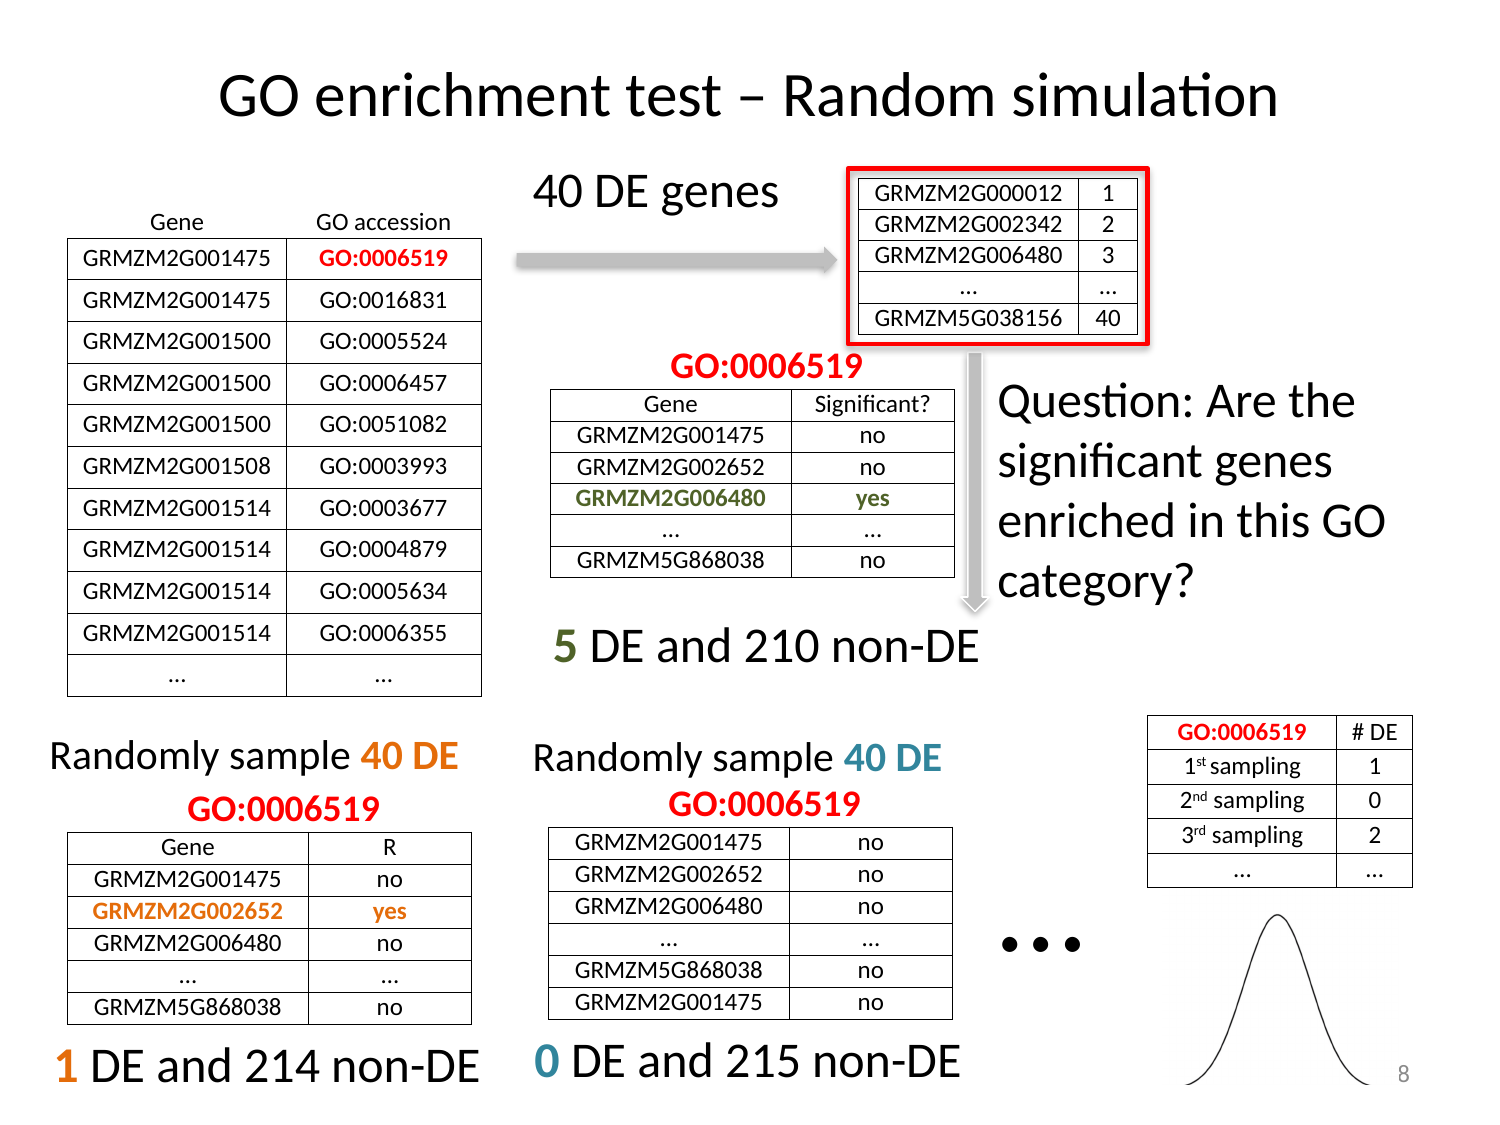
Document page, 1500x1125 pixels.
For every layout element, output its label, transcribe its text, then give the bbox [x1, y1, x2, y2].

table_cell GO:0004879 [287, 530, 481, 571]
table_cell … [287, 655, 481, 696]
table_header no [790, 828, 952, 859]
table_cell GRMZM2G001475 [68, 239, 286, 279]
table_cell no [309, 865, 471, 896]
table_cell GRMZM2G001500 [68, 405, 286, 446]
table_cell GRMZM2G001514 [68, 572, 286, 613]
table_cell … [309, 961, 471, 992]
table_cell no [790, 988, 952, 1019]
table_header # DE [1337, 716, 1412, 749]
table_cell GRMZM2G001500 [68, 322, 286, 363]
table_header R [309, 833, 471, 864]
table_cell GRMZM2G006480 [549, 892, 789, 923]
table_cell no [790, 860, 952, 891]
table_cell GRMZM2G006480 [551, 484, 791, 514]
table_cell no [792, 547, 954, 577]
table_cell GRMZM2G002652 [68, 897, 308, 928]
table_cell yes [309, 897, 471, 928]
table_cell GO:0005524 [287, 322, 481, 363]
table_cell 1st sampling [1148, 750, 1336, 784]
table_cell … [68, 655, 286, 696]
table_cell GO:0006355 [287, 614, 481, 654]
picture [1161, 887, 1399, 1085]
text_box Question: Are the significant genes enriched in this GO category? [982, 360, 1451, 615]
table_header Gene [551, 390, 791, 421]
table_header GO:0006519 [1148, 716, 1336, 749]
table_cell GRMZM2G001508 [68, 447, 286, 488]
text_box GO:0006519 [653, 787, 876, 831]
table_cell GO:0005634 [287, 572, 481, 613]
table_header Significant? [792, 390, 954, 421]
table_cell 3rd sampling [1148, 819, 1336, 853]
table_cell GRMZM2G002652 [551, 453, 791, 483]
text_box GO:0006519 [655, 333, 878, 394]
text_box [959, 354, 984, 605]
table_cell … [551, 515, 791, 546]
table_cell GRMZM2G001514 [68, 614, 286, 654]
table_cell no [792, 453, 954, 483]
text_box [847, 168, 1148, 345]
table_cell GO:0051082 [287, 405, 481, 446]
text_box 5 DE and 210 non-DE [538, 605, 995, 680]
text_box 0 DE and 215 non-DE [519, 1019, 977, 1095]
table_cell GO:0003677 [287, 489, 481, 529]
table_cell 2 [1337, 819, 1412, 853]
table_header GRMZM2G001475 [549, 828, 789, 859]
table_cell no [309, 993, 471, 1024]
table_cell no [790, 956, 952, 987]
table_cell … [68, 961, 308, 992]
table_cell 0 [1337, 785, 1412, 818]
table_cell GRMZM5G868038 [549, 956, 789, 987]
table_cell GRMZM2G002652 [549, 860, 789, 891]
table_cell … [1337, 854, 1412, 887]
table_cell … [790, 924, 952, 955]
text_box Randomly sample 40 DE [34, 720, 475, 785]
text_box [515, 245, 839, 274]
table_header Gene [68, 207, 287, 238]
table_cell 1 [1337, 750, 1412, 784]
table_cell 2nd sampling [1148, 785, 1336, 818]
table_cell GRMZM2G001475 [68, 865, 308, 896]
table_header GO accession [287, 207, 481, 238]
text_box 40 DE genes [517, 150, 812, 225]
table_cell … [1148, 854, 1336, 887]
text_box … [984, 819, 1101, 984]
table_cell … [549, 924, 789, 955]
table_cell no [790, 892, 952, 923]
table_header Gene [68, 833, 308, 864]
table_cell GRMZM5G868038 [68, 993, 308, 1024]
table_cell … [792, 515, 954, 546]
table_cell no [792, 422, 954, 452]
text_box Randomly sample 40 DE [517, 722, 958, 787]
table_cell GRMZM2G001514 [68, 489, 286, 529]
table_cell no [309, 929, 471, 960]
table_cell GO:0006519 [287, 239, 481, 279]
text_box 1 DE and 214 non-DE [38, 1024, 496, 1100]
title GO enrichment test – Random simulation [75, 45, 1425, 137]
text_box GO:0006519 [172, 785, 395, 836]
table_cell GO:0006457 [287, 364, 481, 404]
table_cell GRMZM2G006480 [68, 929, 308, 960]
table_cell GO:0016831 [287, 280, 481, 321]
slide_number 48 [1074, 1042, 1425, 1103]
table_cell GRMZM2G001475 [551, 422, 791, 452]
table_cell GO:0003993 [287, 447, 481, 488]
table_cell GRMZM2G001514 [68, 530, 286, 571]
table_cell GRMZM2G001475 [68, 280, 286, 321]
table_cell GRMZM5G868038 [551, 547, 791, 577]
table_cell yes [792, 484, 954, 514]
table_cell GRMZM2G001475 [549, 988, 789, 1019]
table_cell GRMZM2G001500 [68, 364, 286, 404]
